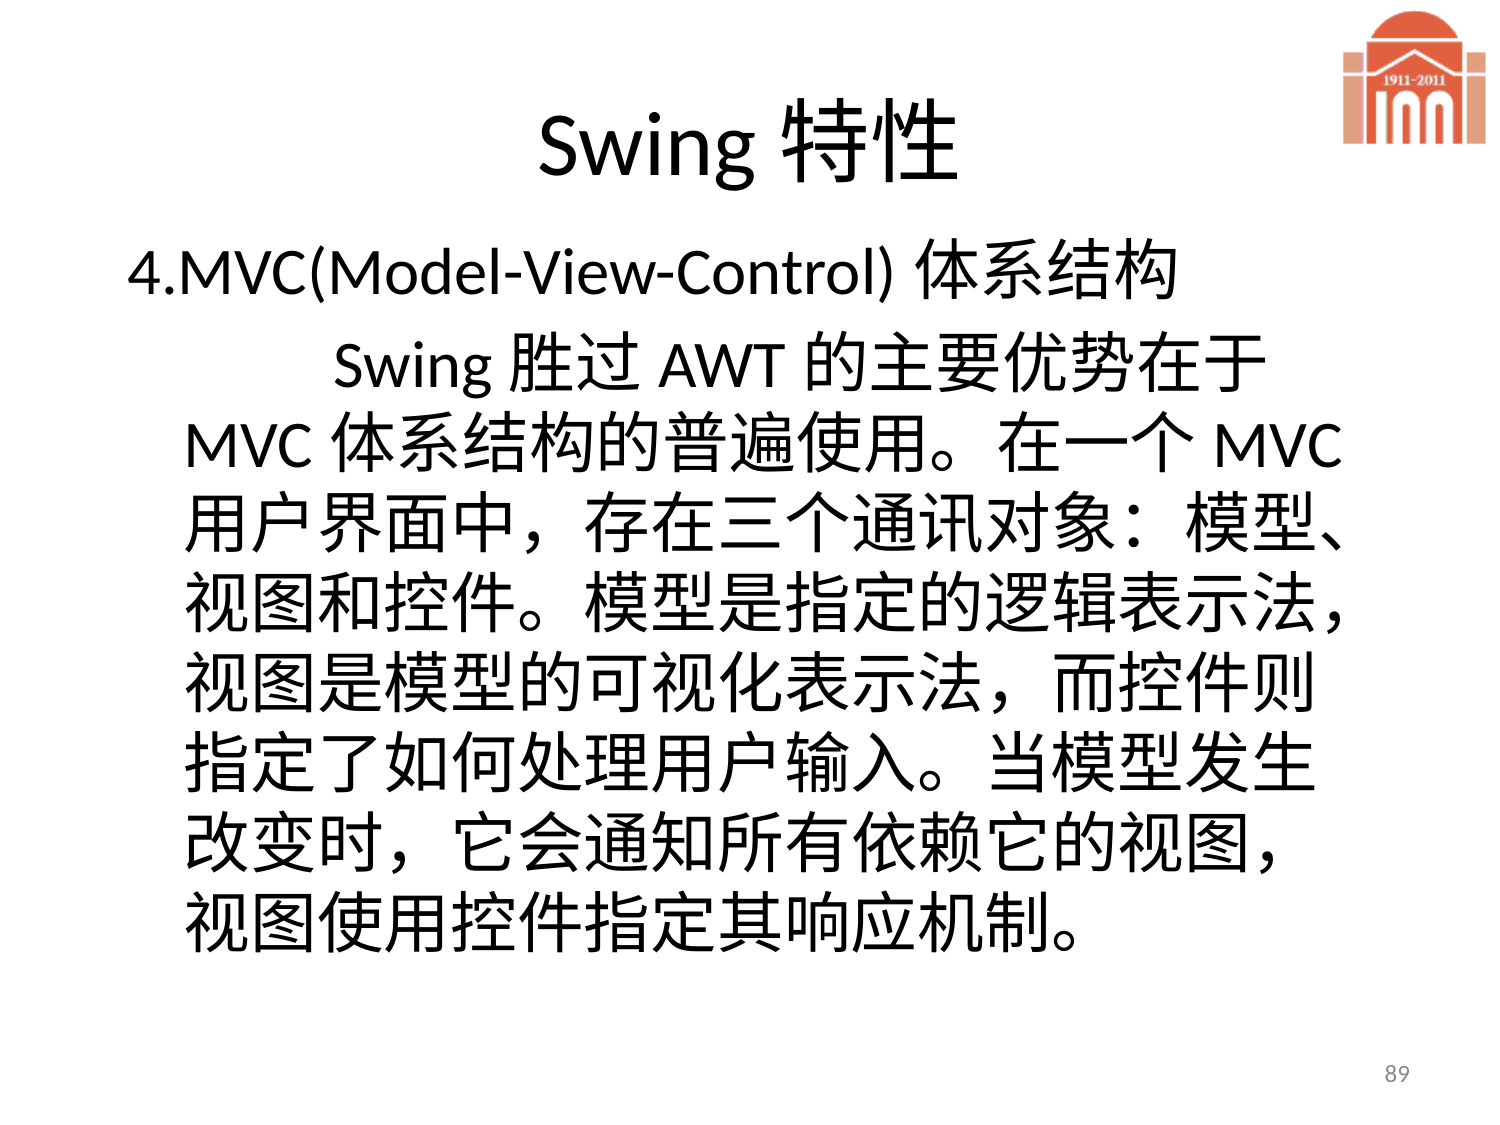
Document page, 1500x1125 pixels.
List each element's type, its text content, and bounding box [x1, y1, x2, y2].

title Swing特性 [74, 44, 1426, 233]
picture [1331, 0, 1500, 163]
slide_number 89 [1074, 1042, 1425, 1103]
list 4.MVC(Model-View-Control)体系结构 Swing胜过AWT的主要优势在于MVC体系结构的普遍使用。在一个MVC用户界面中，存在三个通讯对象：模型、视图和控件。模型是指定的逻辑表示法，视图是模型的可视化表示法，而控件则指定了如何处理用户输入。当模型发生改变时，它会通知所有依赖它的视图，视图使用控件指定其响应机制。 [111, 219, 1388, 983]
